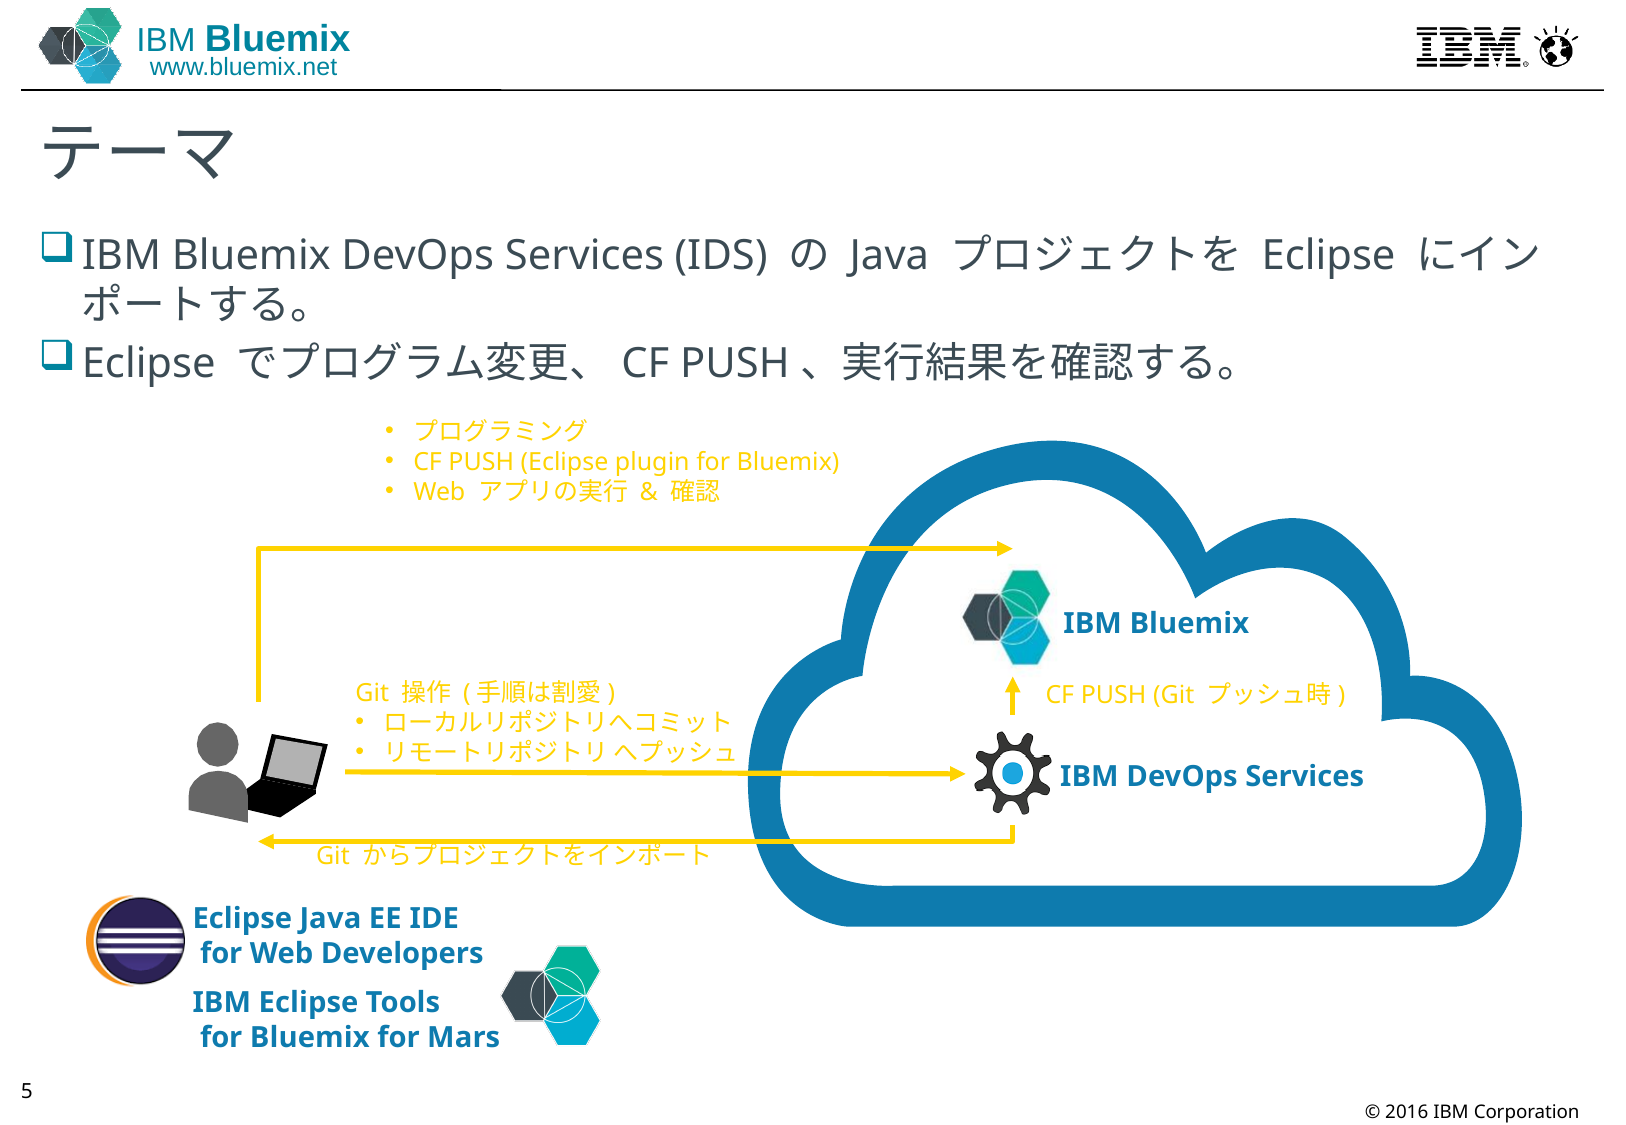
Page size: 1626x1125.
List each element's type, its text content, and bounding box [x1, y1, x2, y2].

picture [37, 7, 122, 84]
list IBM Bluemix DevOps Services (IDS) の Java プロジェクトを Eclipse にインポートする。 Eclipse でプログラム変更、CF PUSH、実行結果を確認する。 [23, 220, 1604, 1071]
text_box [86, 406, 1539, 1062]
title テーマ [23, 101, 1604, 208]
picture [1401, 11, 1590, 79]
